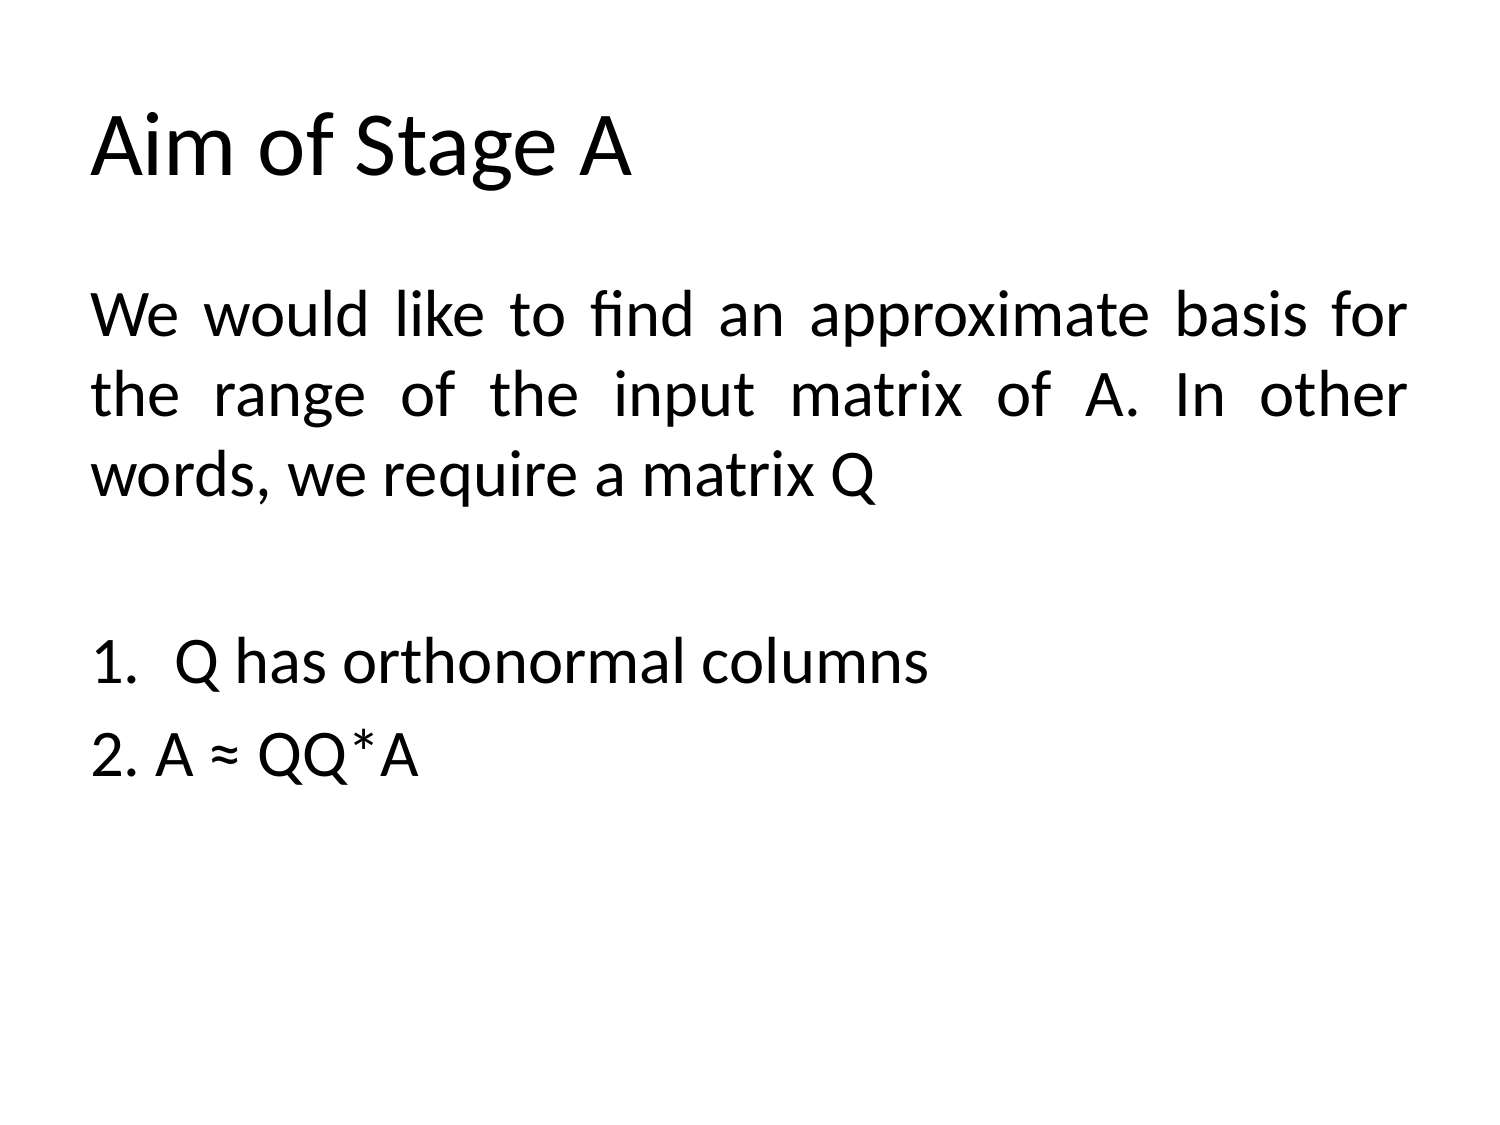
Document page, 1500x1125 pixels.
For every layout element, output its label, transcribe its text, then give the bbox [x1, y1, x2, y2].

list We would like to find an approximate basis for the range of the input matrix of A. In other words, we require a matrix Q Q has orthonormal columns 2. A ≈ QQ*A [75, 262, 1425, 1005]
title Aim of Stage A [75, 45, 1425, 233]
